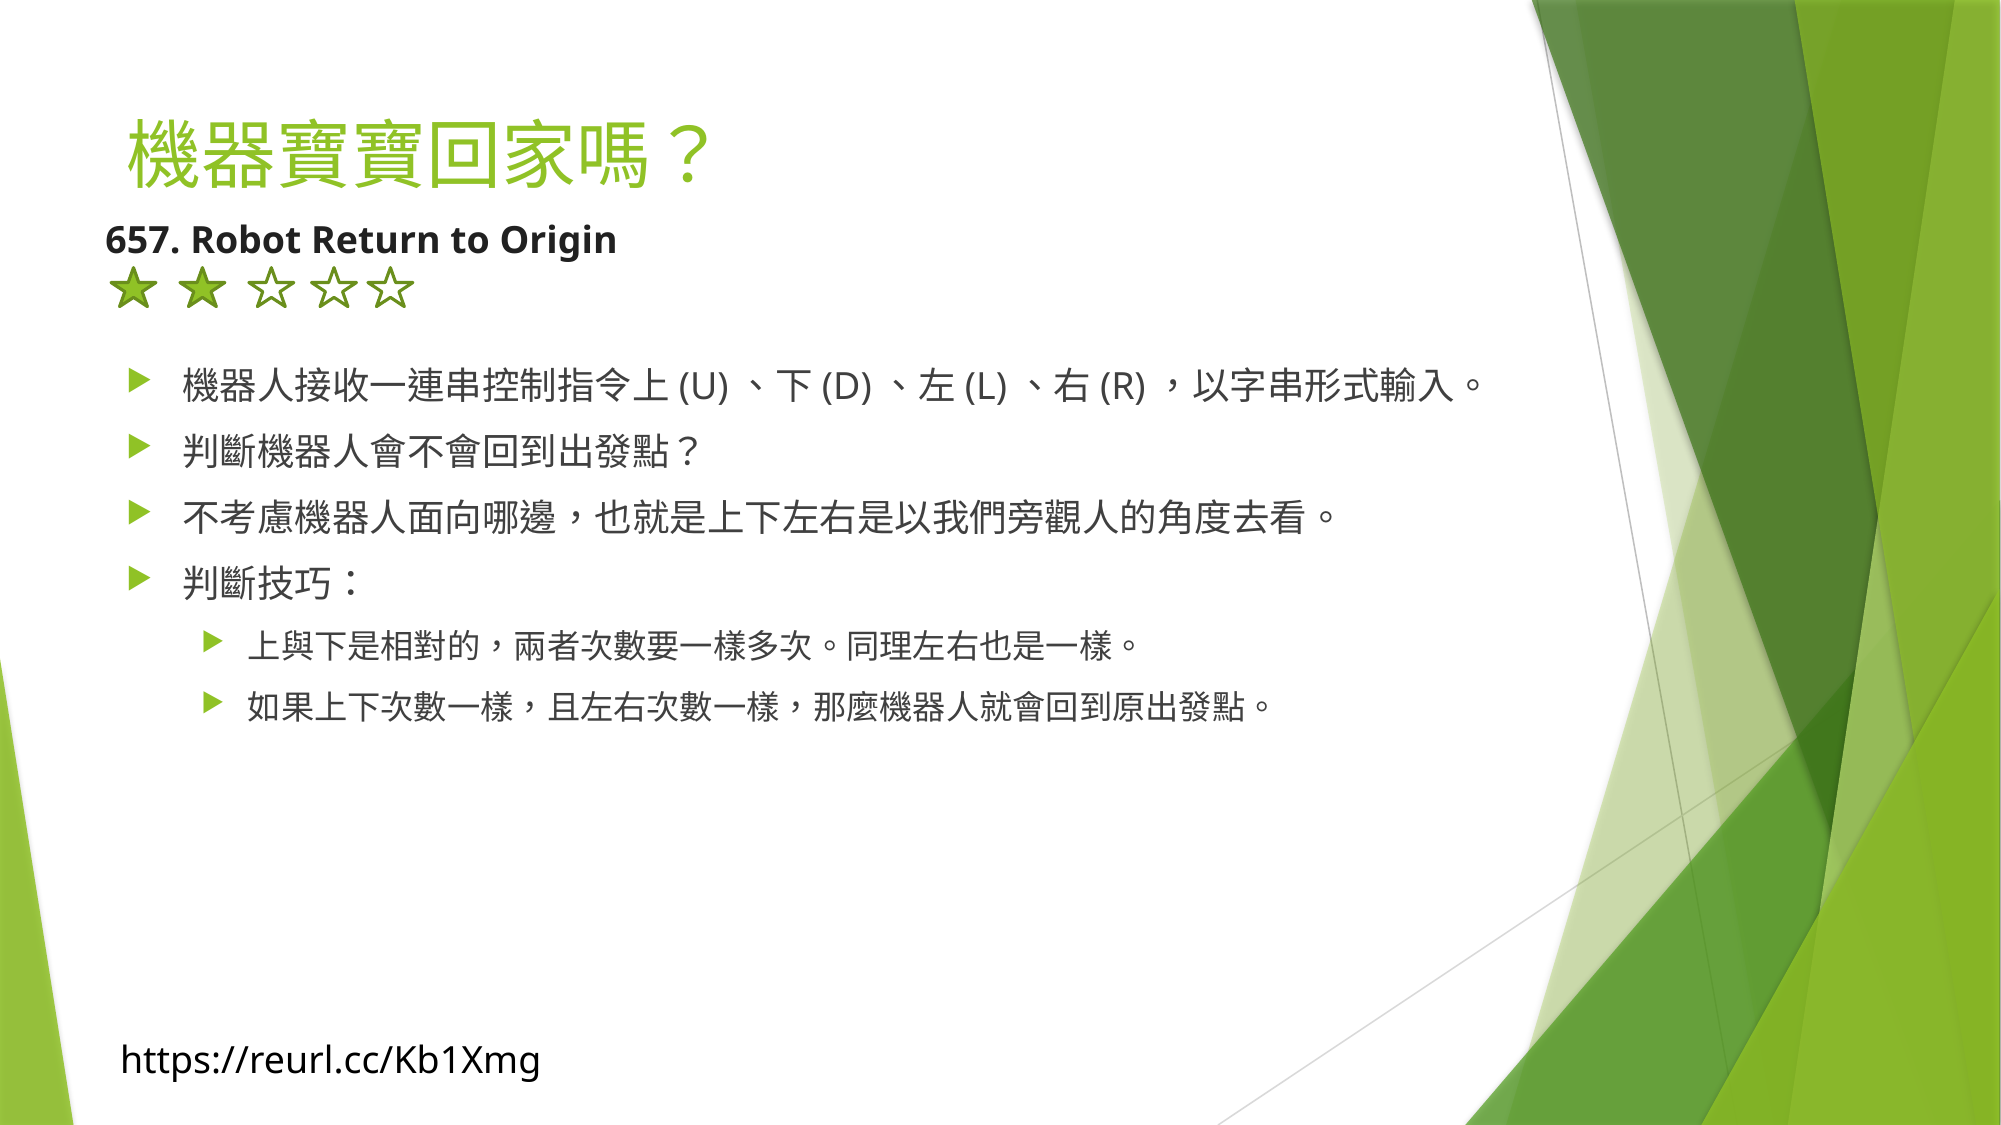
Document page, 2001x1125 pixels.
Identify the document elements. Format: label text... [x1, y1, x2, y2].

list 機器人接收一連串控制指令上(U)、下(D)、左(L)、右(R)，以字串形式輸入。 判斷機器人會不會回到出發點？ 不考慮機器人面向哪邊，也就是上下左右是以我們旁觀人的角度去看。 判斷技巧： 上與下是相對的，兩者次數要一樣多次。同理左右也是一樣。 如果上下次數一樣，且左右次數一樣，那麼機器人就會回到原出發點。 [111, 354, 1522, 992]
text_box 657. Robot Return to Origin [90, 208, 634, 268]
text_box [110, 267, 414, 308]
title 機器寶寶回家嗎？ [111, 99, 1522, 317]
